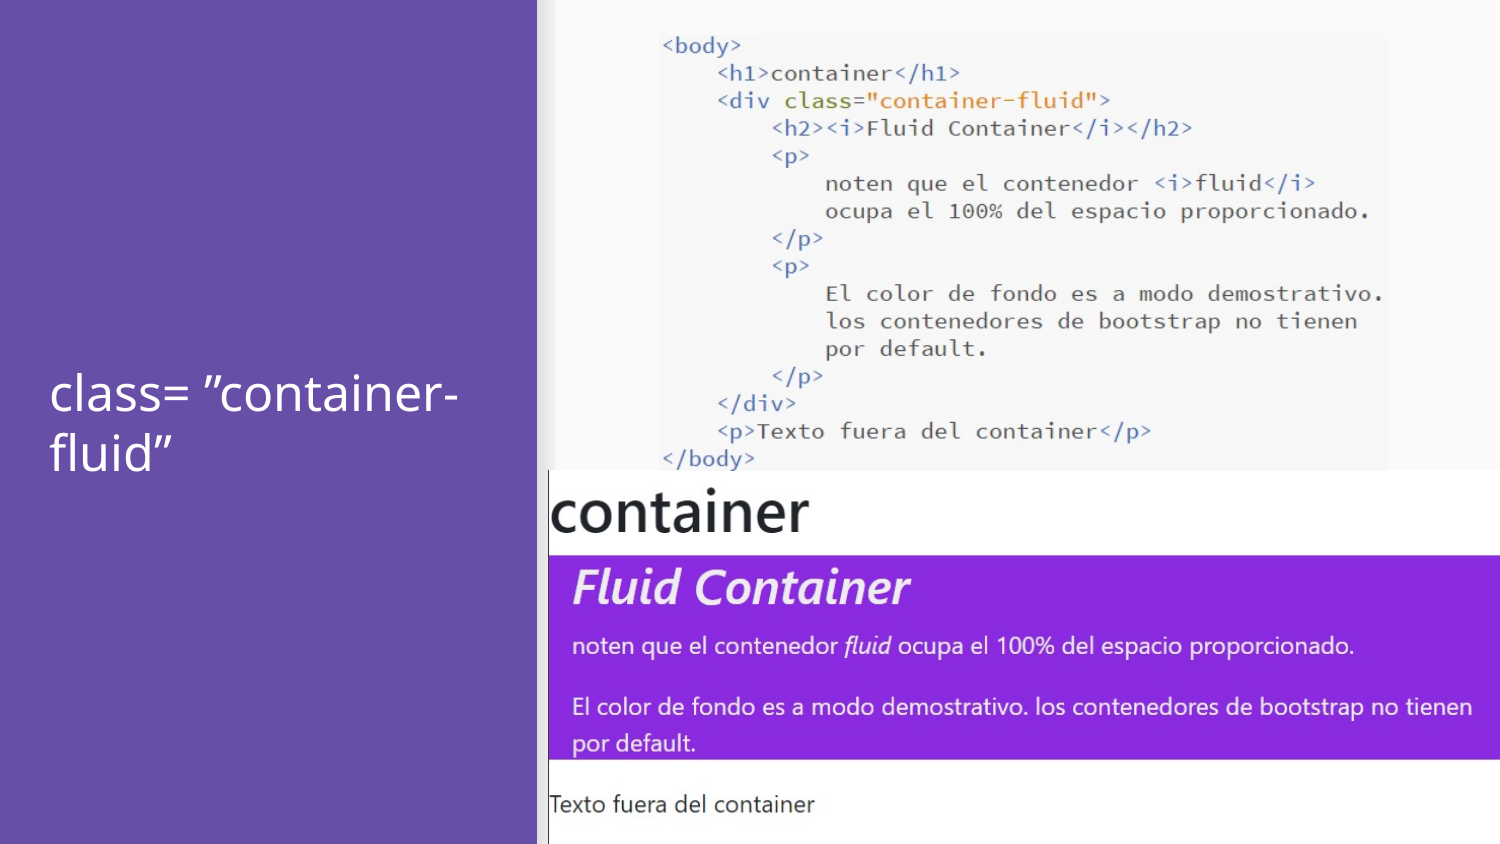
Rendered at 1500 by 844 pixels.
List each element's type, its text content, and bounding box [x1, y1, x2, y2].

picture [548, 33, 1500, 844]
title class= ”container-fluid” [34, 343, 496, 501]
